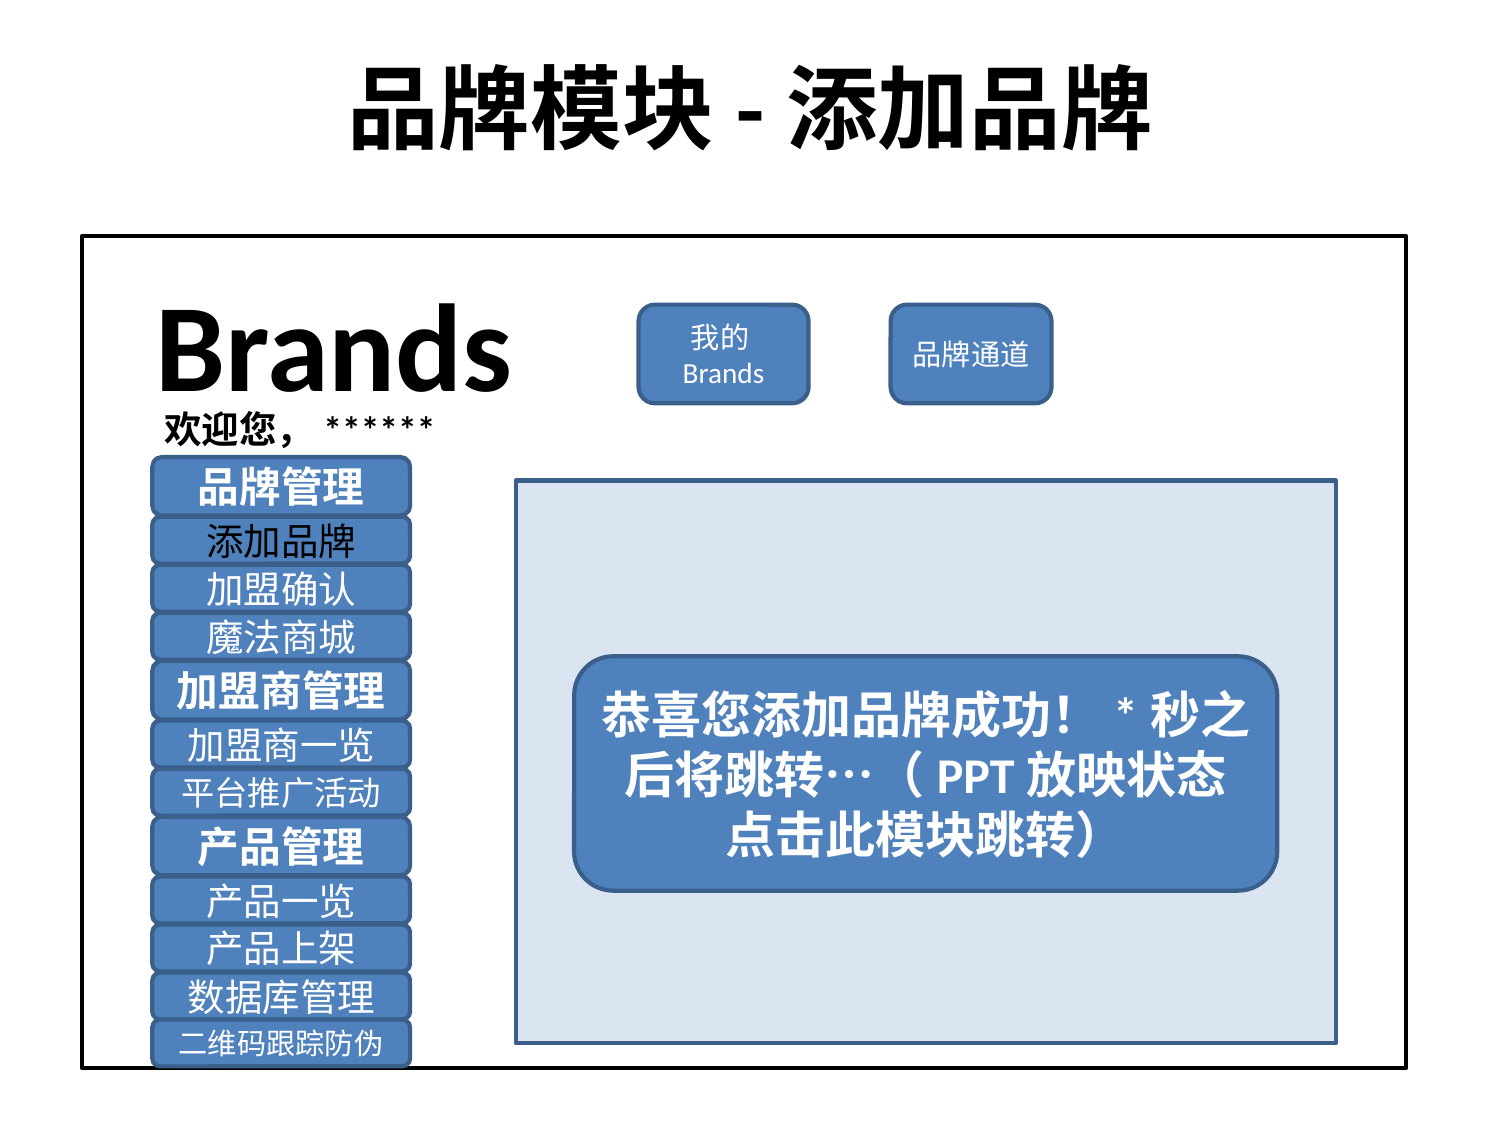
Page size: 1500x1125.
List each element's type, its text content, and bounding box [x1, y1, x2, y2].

title 品牌模块-添加品牌 [75, 11, 1425, 200]
text_box 魔法商城 [150, 610, 413, 662]
text_box [514, 478, 1338, 1045]
text_box 添加品牌 [150, 514, 413, 564]
text_box 产品上架 [150, 922, 413, 972]
text_box 加盟商管理 [150, 661, 413, 719]
text_box 加盟商一览 [150, 718, 413, 768]
text_box [80, 234, 1408, 1070]
text_box 产品一览 [150, 874, 413, 924]
text_box 产品管理 [150, 817, 413, 875]
text_box 品牌管理 [150, 454, 413, 516]
text_box 加盟确认 [150, 562, 413, 612]
text_box 欢迎您，****** [149, 398, 451, 459]
text_box 我的Brands [636, 302, 811, 406]
text_box 数据库管理 [150, 970, 413, 1019]
text_box 二维码跟踪防伪 [150, 1017, 413, 1069]
text_box 恭喜您添加品牌成功！*秒之后将跳转…（PPT放映状态点击此模块跳转） [571, 654, 1280, 893]
text_box 平台推广活动 [150, 766, 413, 818]
text_box 品牌通道 [888, 302, 1054, 406]
